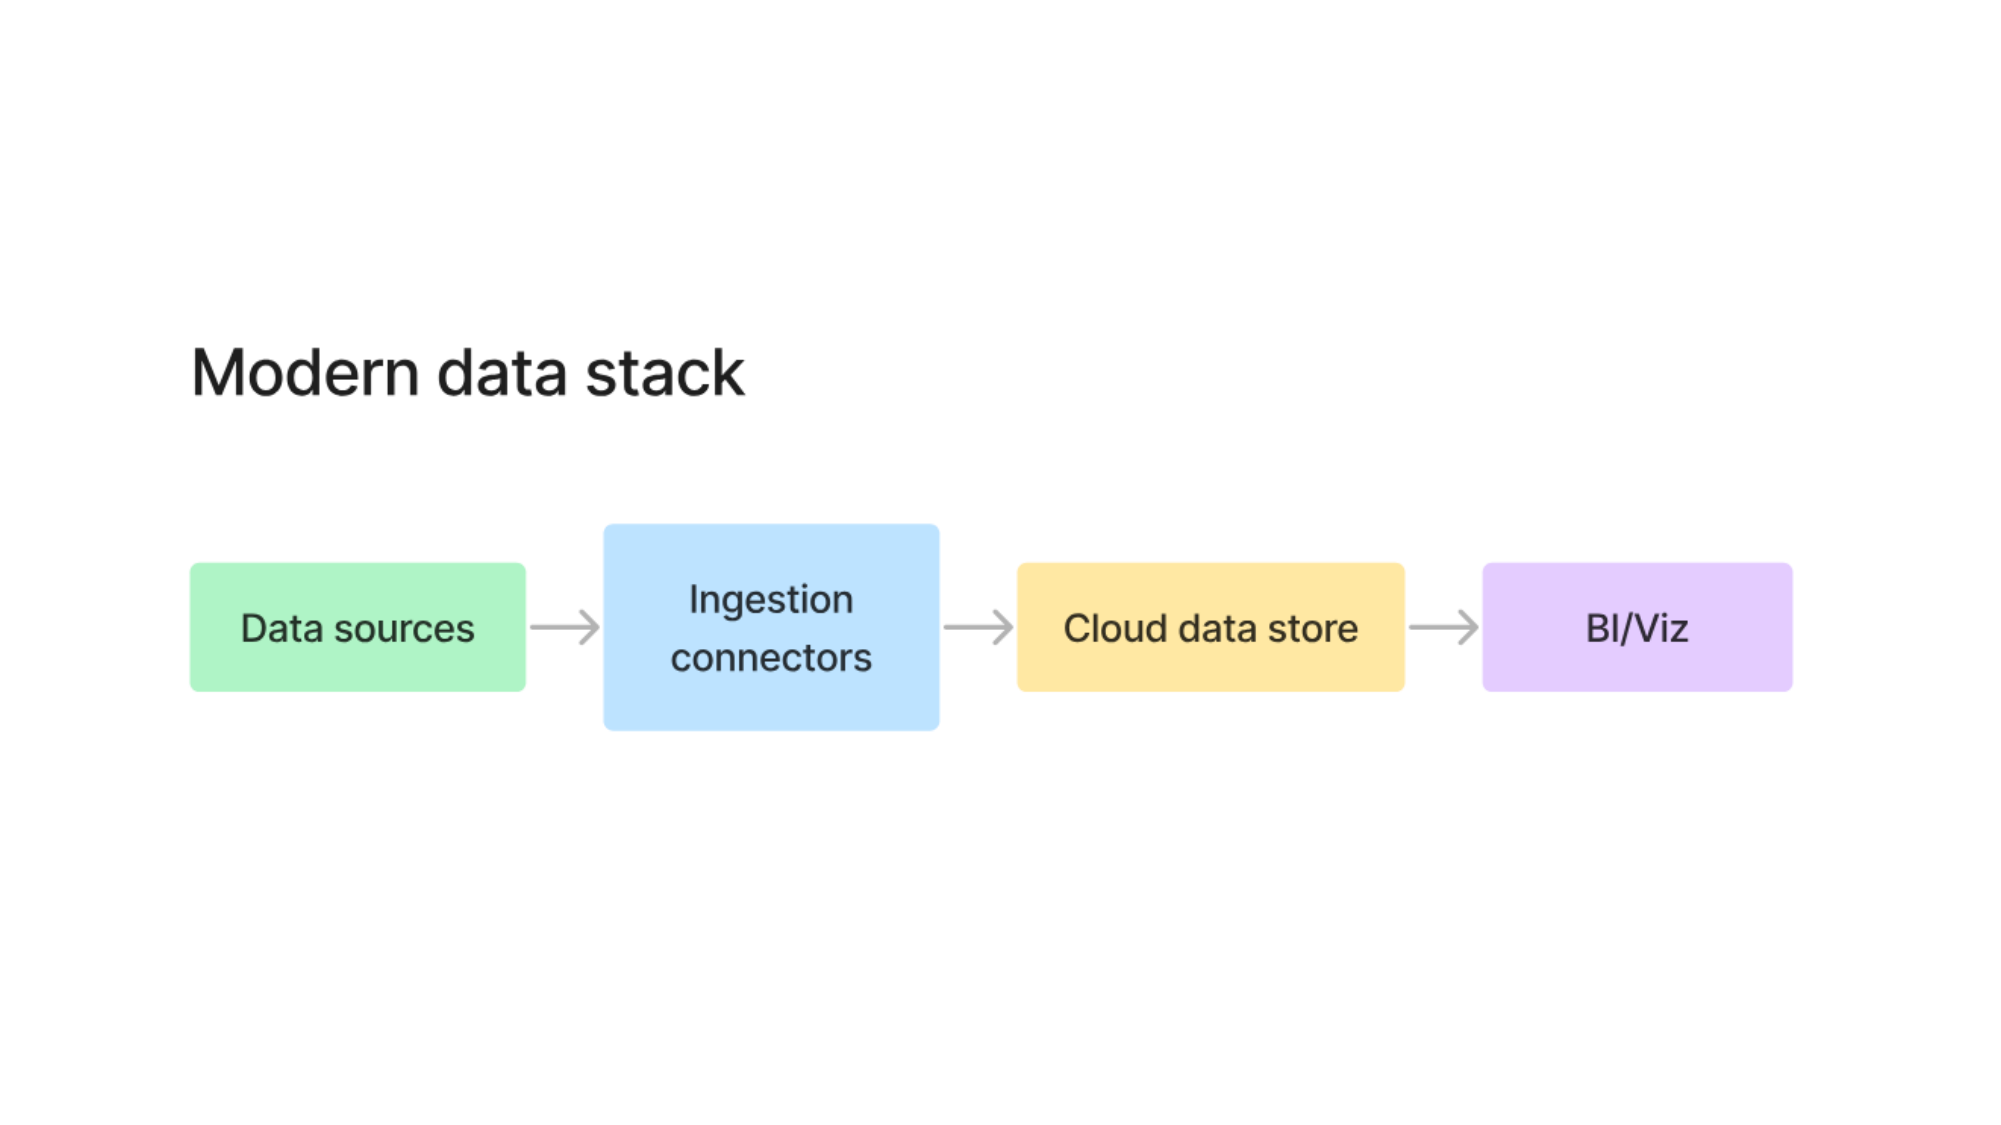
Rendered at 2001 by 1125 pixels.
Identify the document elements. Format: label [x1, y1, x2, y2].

picture [0, 104, 2000, 1021]
